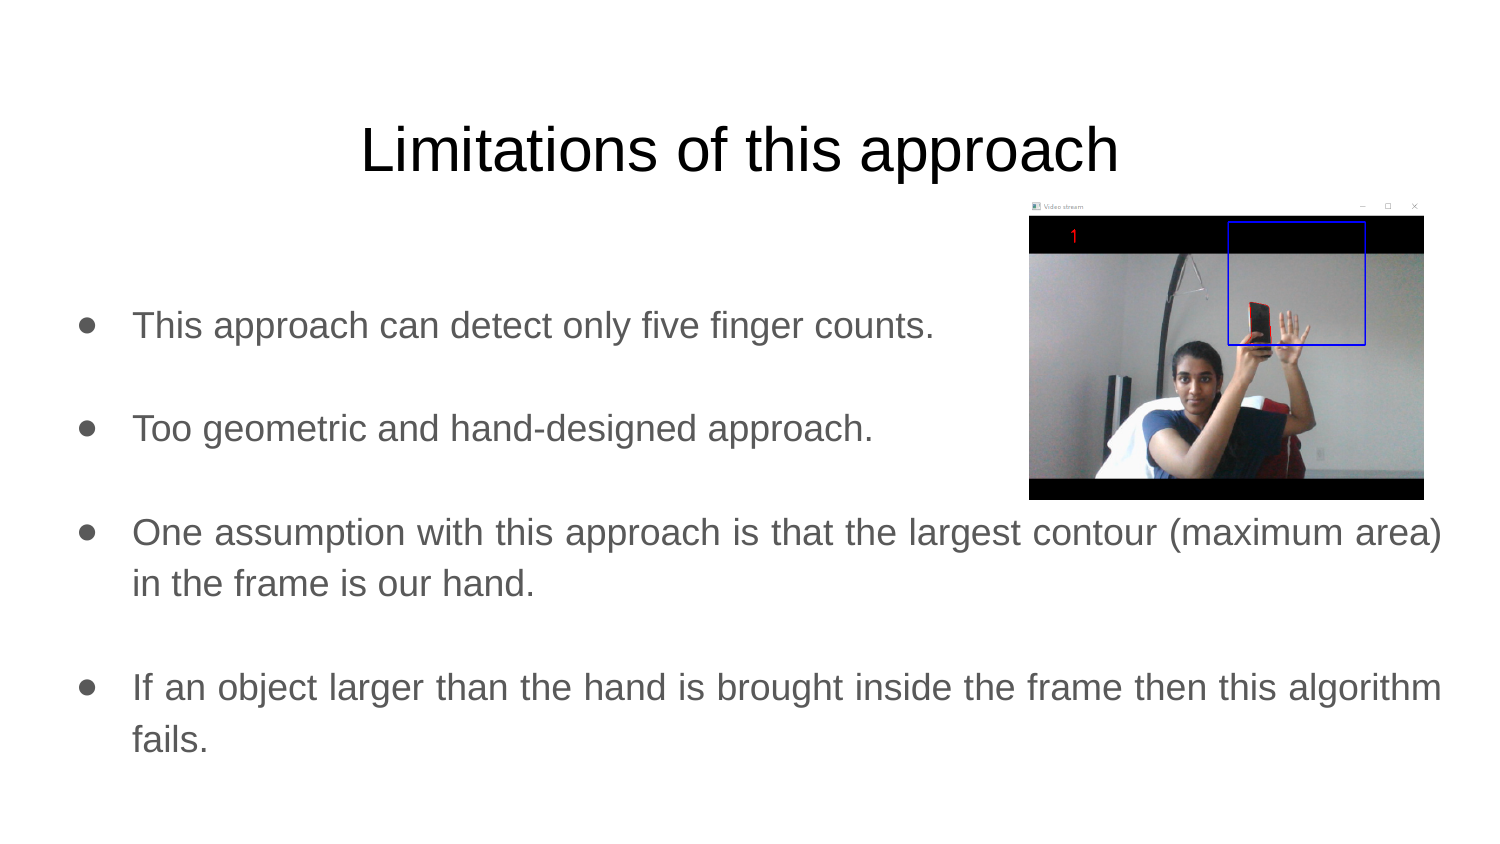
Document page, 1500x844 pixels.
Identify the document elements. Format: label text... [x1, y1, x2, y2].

title Limitations of this approach [41, 68, 1440, 199]
picture [1029, 198, 1424, 500]
subtitle This approach can detect only five finger counts. Too geometric and hand-designed approach. One assumption with this approach is that the largest contour (maximum area) in the frame is our hand. If an object larger than the hand is brought inside the frame then this algorithm fails. [42, 234, 1458, 802]
